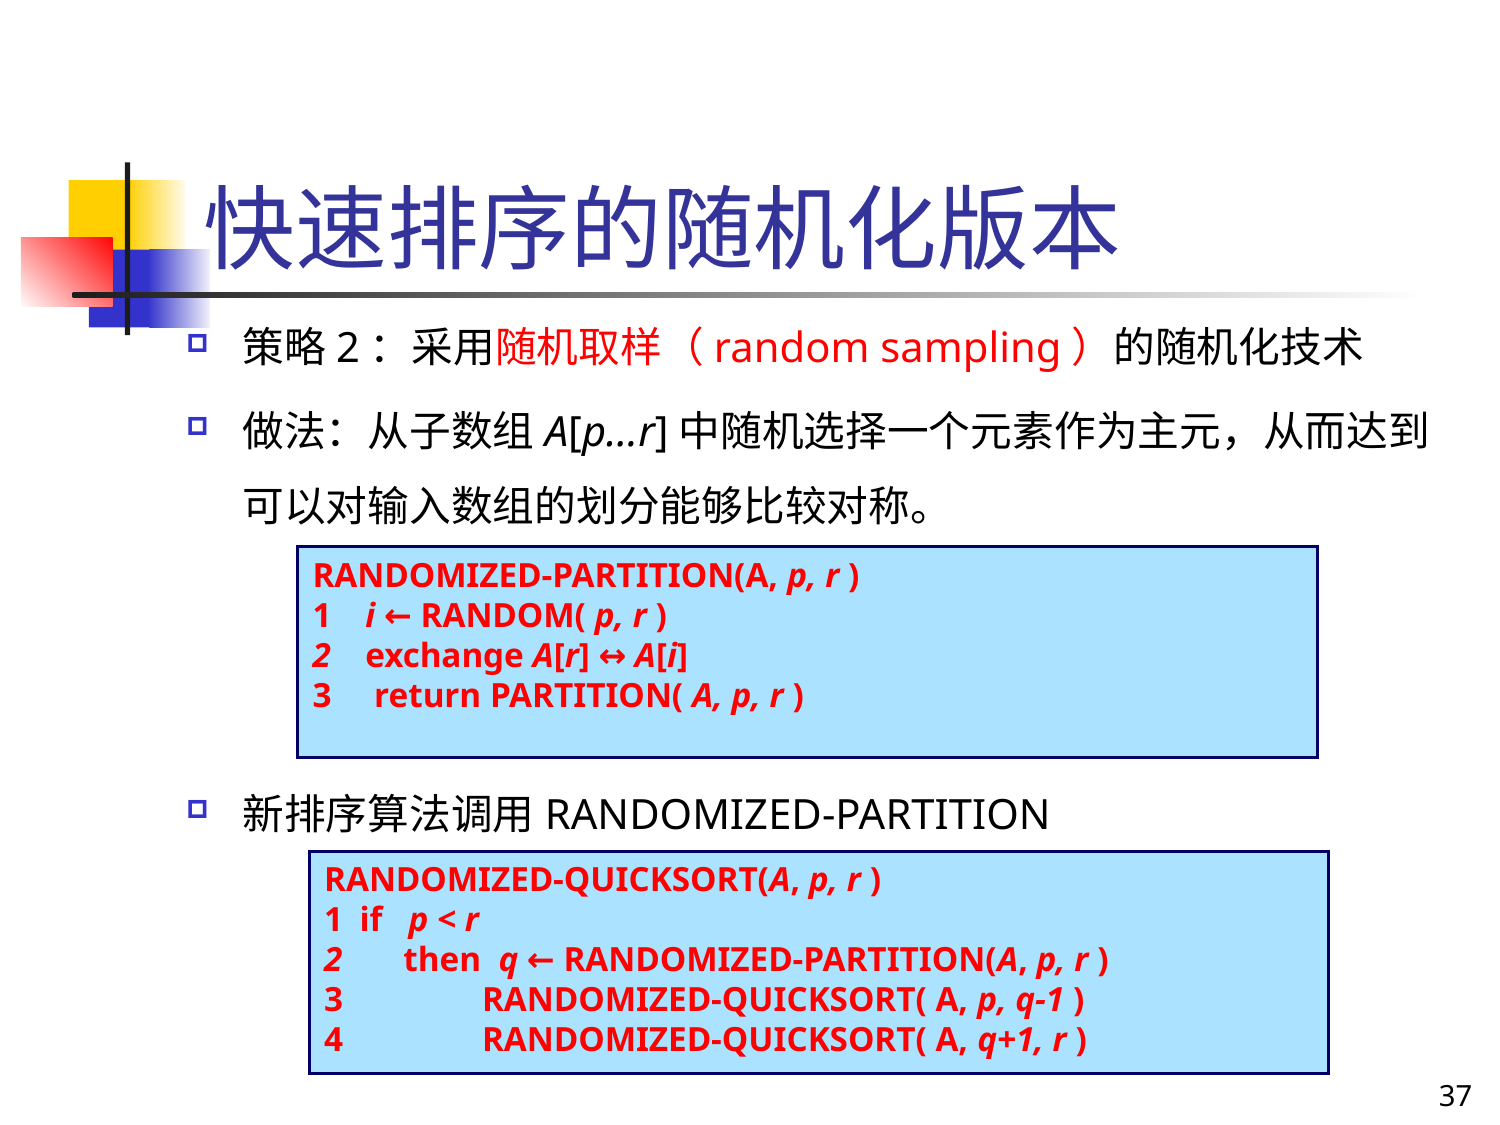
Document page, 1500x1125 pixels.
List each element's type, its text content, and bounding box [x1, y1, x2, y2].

text_box RANDOMIZED-PARTITION(A, p, r ) i ← RANDOM( p, r ) exchange A[r] ↔ A[i] return PARTITION( A, p, r ) [297, 546, 1318, 758]
list 策略2：采用随机取样（random sampling）的随机化技术 做法：从子数组A[p…r]中随机选择一个元素作为主元，从而达到可以对输入数组的划分能够比较对称。 新排序算法调用RANDOMIZED-PARTITION [171, 288, 1447, 1102]
text_box RANDOMIZED-QUICKSORT(A, p, r ) if p < r then q ← RANDOMIZED-PARTITION(A, p, r ) RANDOMIZED-QUICKSORT( A, p, q-1 ) RANDOMIZED-QUICKSORT( A, q+1, r ) [309, 851, 1329, 1074]
slide_number 37 [1174, 1049, 1488, 1125]
title 快速排序的随机化版本 [188, 101, 1468, 289]
